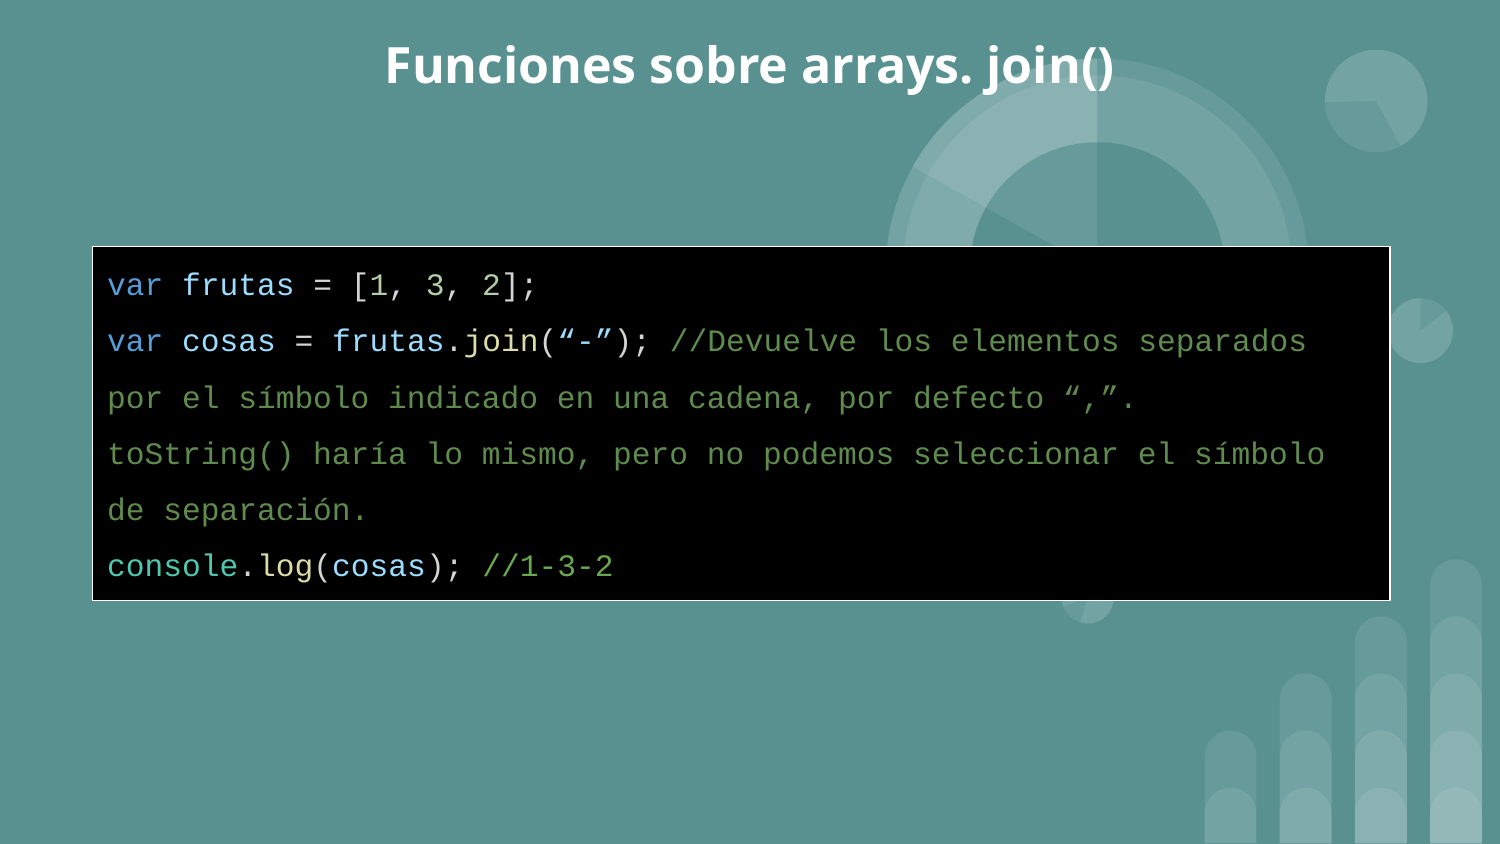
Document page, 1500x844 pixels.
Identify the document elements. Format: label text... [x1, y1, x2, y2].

text_box var frutas = [1, 3, 2]; var cosas = frutas.join(“-”); //Devuelve los elementos separados por el símbolo indicado en una cadena, por defecto “,”. toString() haría lo mismo, pero no podemos seleccionar el símbolo de separación. console.log(cosas); //1-3-2 [92, 246, 1390, 601]
title Funciones sobre arrays. join() [110, 32, 1390, 96]
